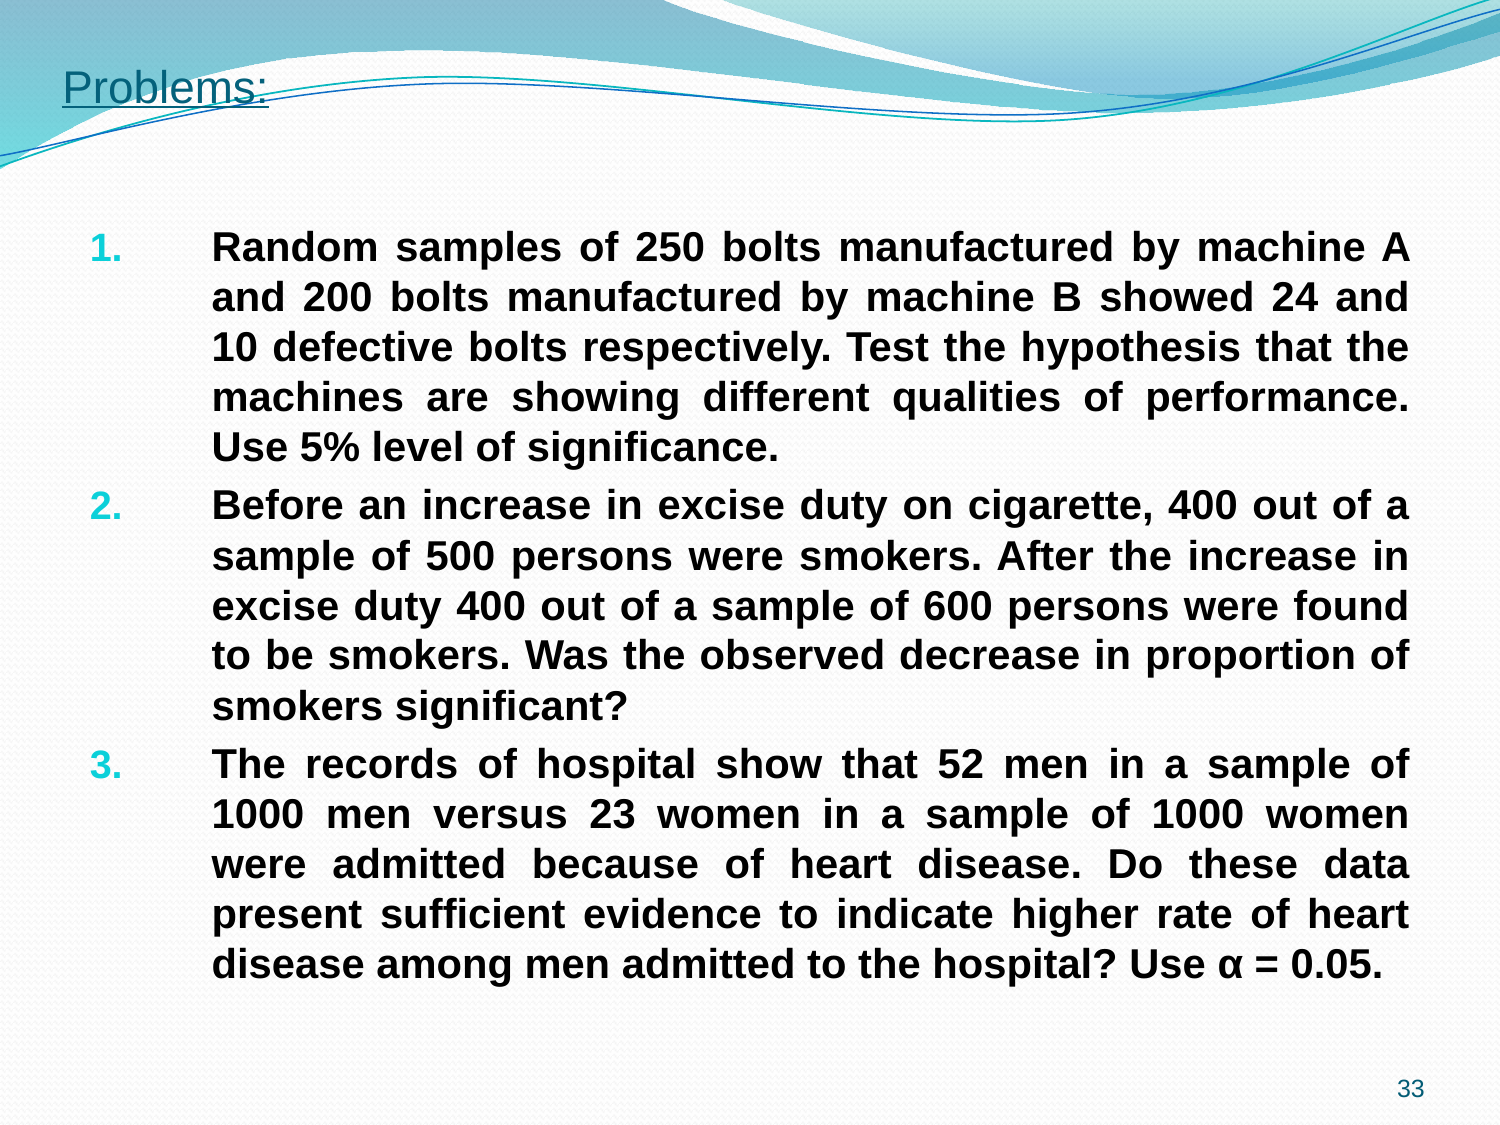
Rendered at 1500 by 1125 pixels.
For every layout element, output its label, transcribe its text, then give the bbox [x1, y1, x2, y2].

slide_number 33 [1299, 1042, 1425, 1103]
list Random samples of 250 bolts manufactured by machine A and 200 bolts manufactured by machine B showed 24 and 10 defective bolts respectively. Test the hypothesis that the machines are showing different qualities of performance. Use 5% level of significance. Before an increase in excise duty on cigarette, 400 out of a sample of 500 persons were smokers. After the increase in excise duty 400 out of a sample of 600 persons were found to be smokers. Was the observed decrease in proportion of smokers significant? The records of hospital show that 52 men in a sample of 1000 men versus 23 women in a sample of 1000 women were admitted because of heart disease. Do these data present sufficient evidence to indicate higher rate of heart disease among men admitted to the hospital? Use α = 0.05. [75, 212, 1425, 933]
title Problems: [62, 50, 1413, 113]
